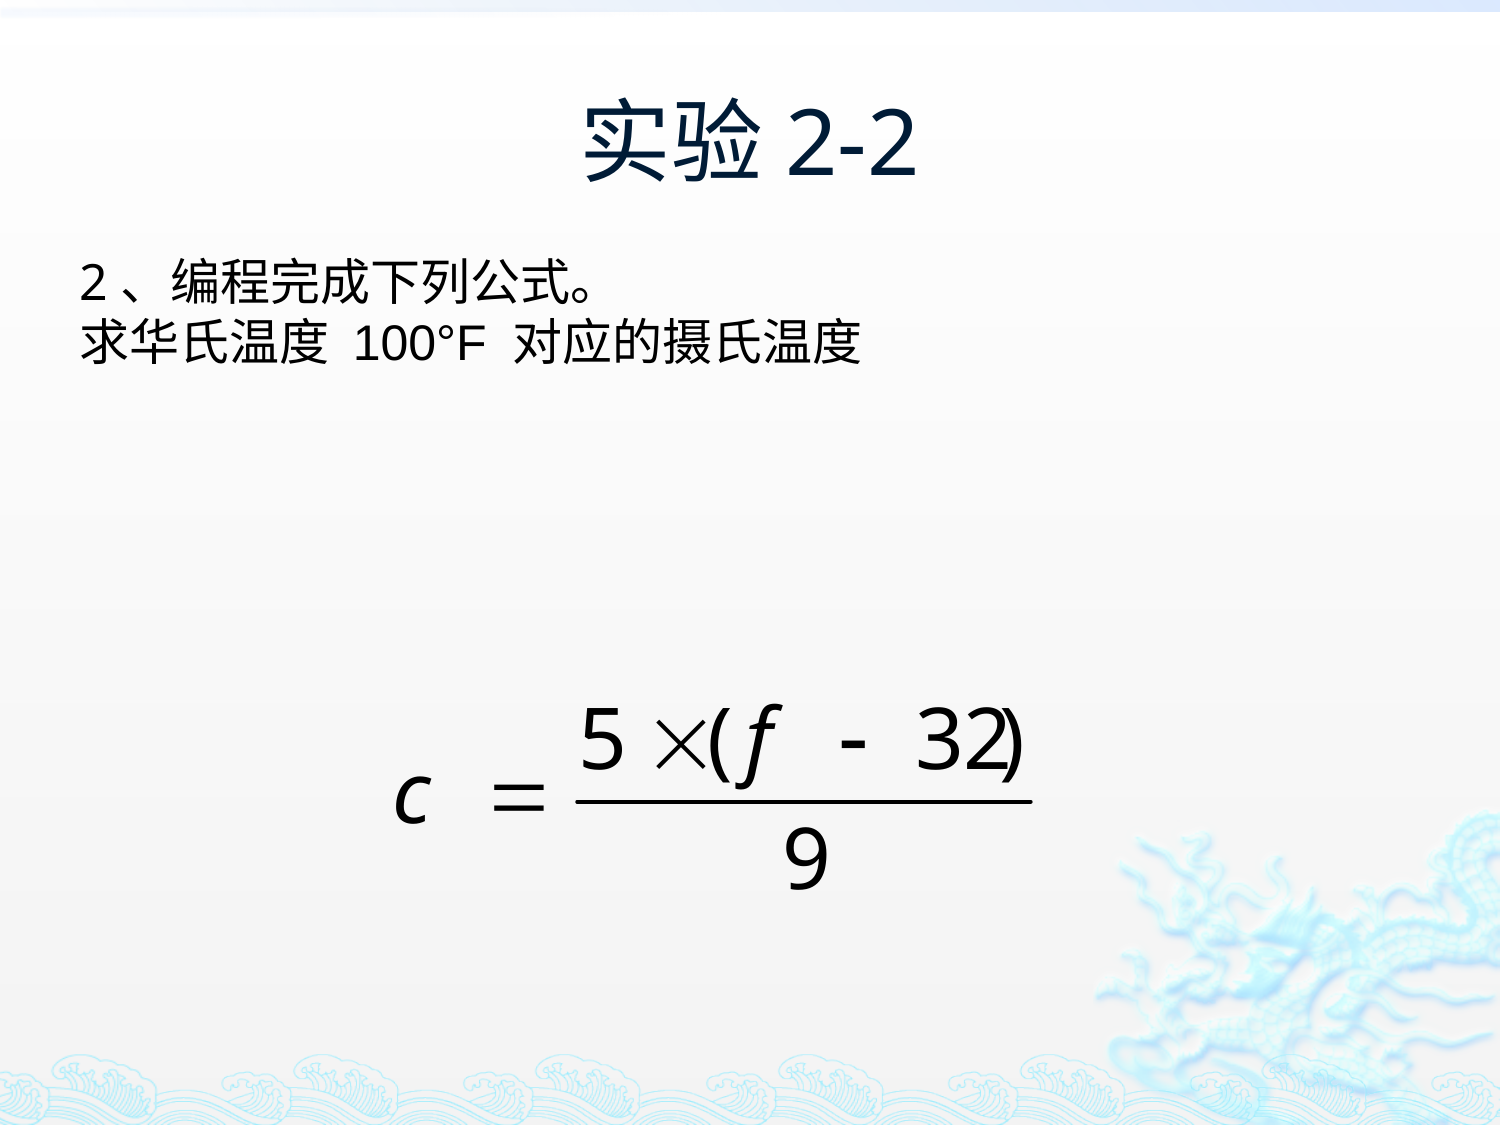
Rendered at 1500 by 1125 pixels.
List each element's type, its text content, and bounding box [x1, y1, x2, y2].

title 实验2-2 [75, 45, 1425, 233]
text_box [388, 680, 1053, 909]
text_box 2、编程完成下列公式。 求华氏温度 100°F 对应的摄氏温度 [64, 243, 1376, 379]
